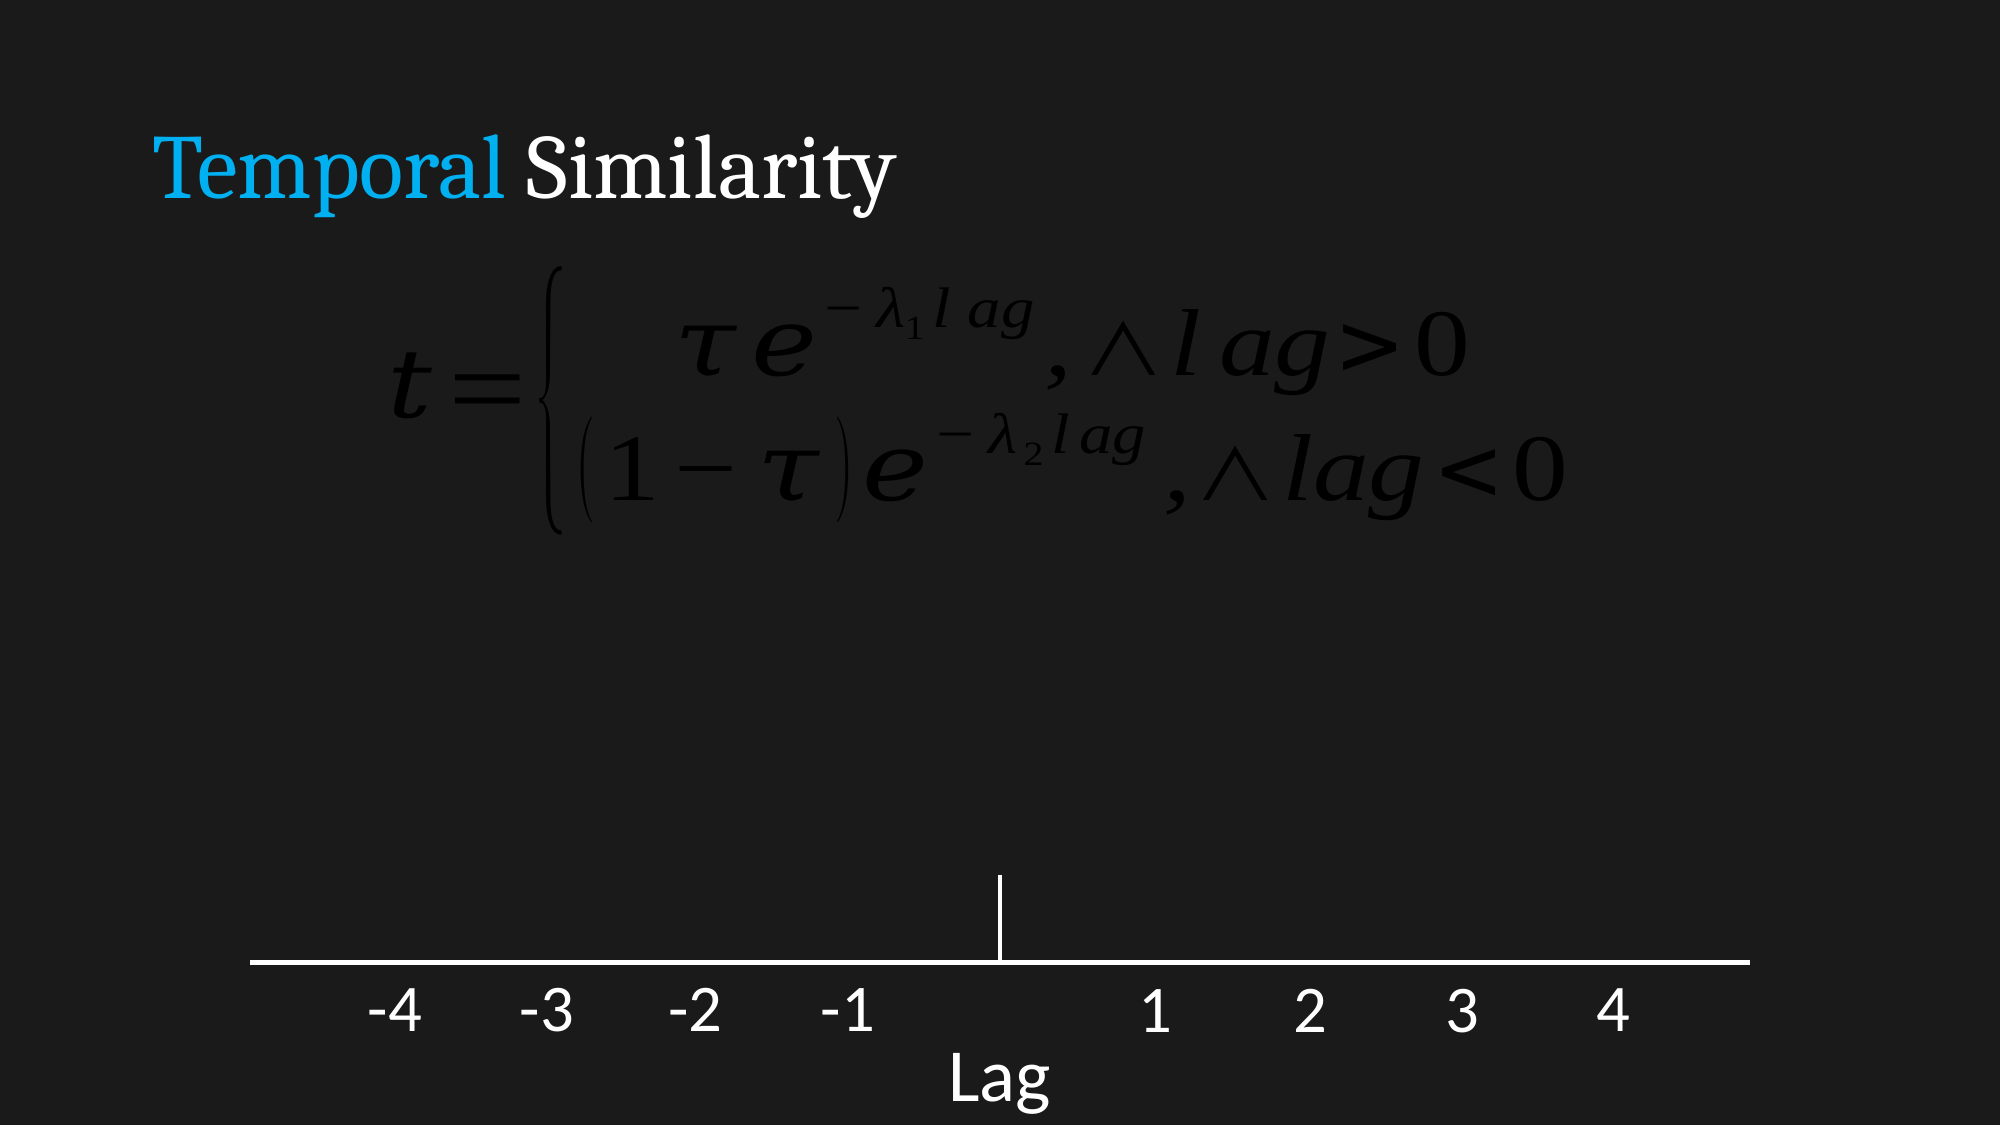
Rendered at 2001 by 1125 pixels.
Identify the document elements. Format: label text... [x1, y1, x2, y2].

text_box 1 [1123, 963, 1187, 1053]
text_box -3 [505, 957, 590, 962]
text_box 1 [1123, 957, 1187, 962]
text_box 3 [1430, 957, 1494, 962]
text_box -2 [653, 957, 738, 962]
text_box Lag [933, 1018, 1067, 1124]
text_box -4 [353, 957, 438, 962]
text_box -1 [805, 963, 890, 1053]
text_box -2 [653, 963, 738, 1053]
text_box -4 [353, 963, 438, 1053]
text_box 2 [1278, 963, 1343, 1053]
text_box -3 [505, 963, 590, 1053]
text_box 3 [1430, 963, 1494, 1053]
text_box 4 [1581, 963, 1646, 1053]
text_box 4 [1581, 957, 1646, 962]
text_box 2 [1278, 957, 1343, 962]
text_box -1 [805, 957, 890, 962]
title Temporal Similarity [137, 59, 1863, 278]
